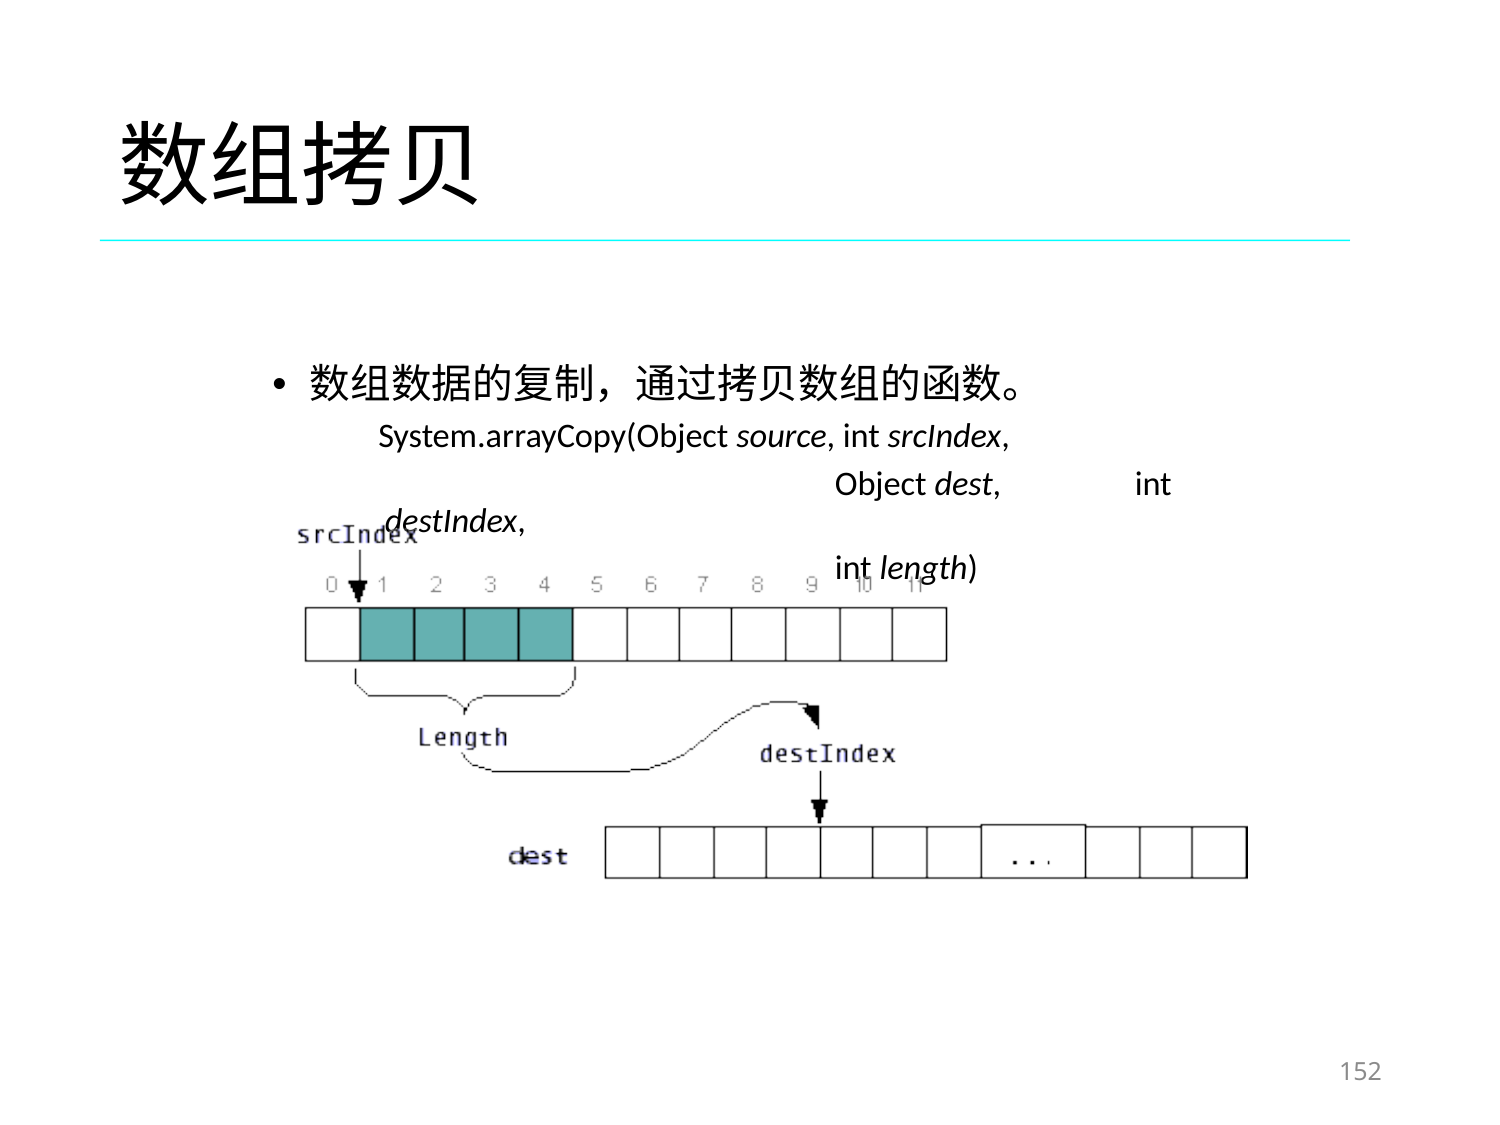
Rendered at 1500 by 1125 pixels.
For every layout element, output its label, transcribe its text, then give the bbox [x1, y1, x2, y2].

picture [253, 509, 1248, 898]
title 数组拷贝 [103, 59, 1397, 278]
slide_number 152 [1059, 1042, 1397, 1103]
list 数组数据的复制，通过拷贝数组的函数。 System.arrayCopy(Object source, int srcIndex, Object dest, int destIndex, int length) [257, 356, 1242, 509]
